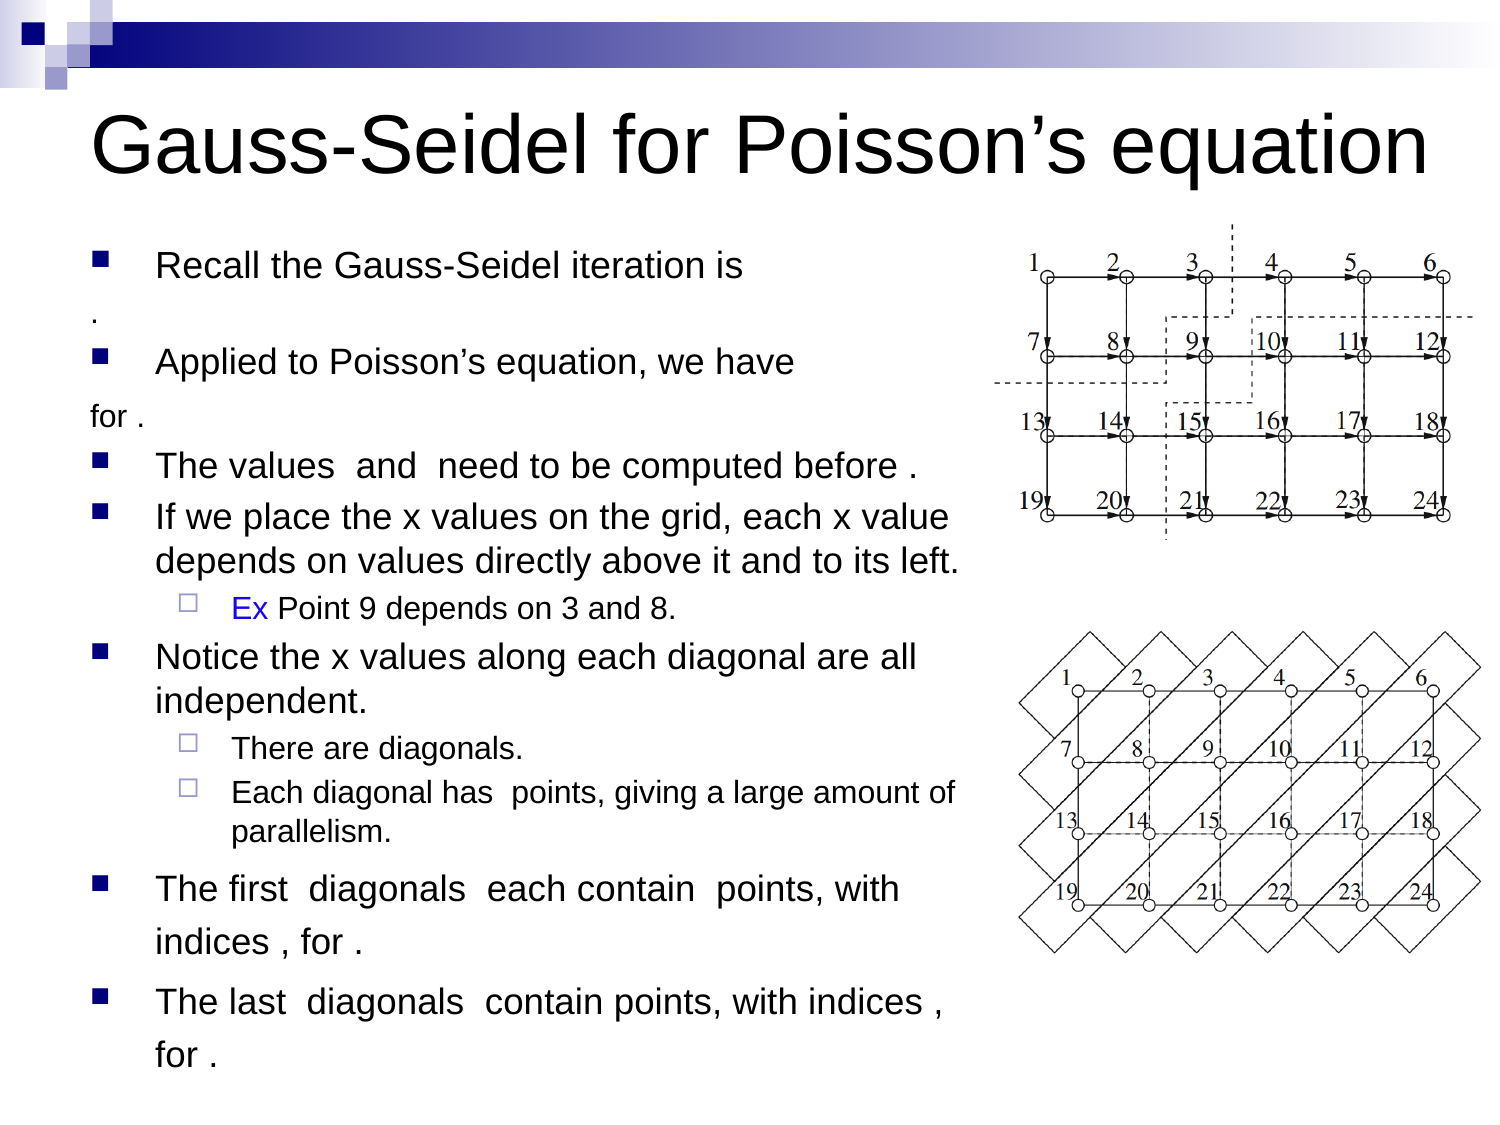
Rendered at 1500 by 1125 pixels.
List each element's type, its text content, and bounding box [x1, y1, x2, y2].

picture [1013, 627, 1500, 954]
picture [983, 217, 1476, 540]
title Gauss-Seidel for Poisson’s equation [75, 75, 1454, 205]
